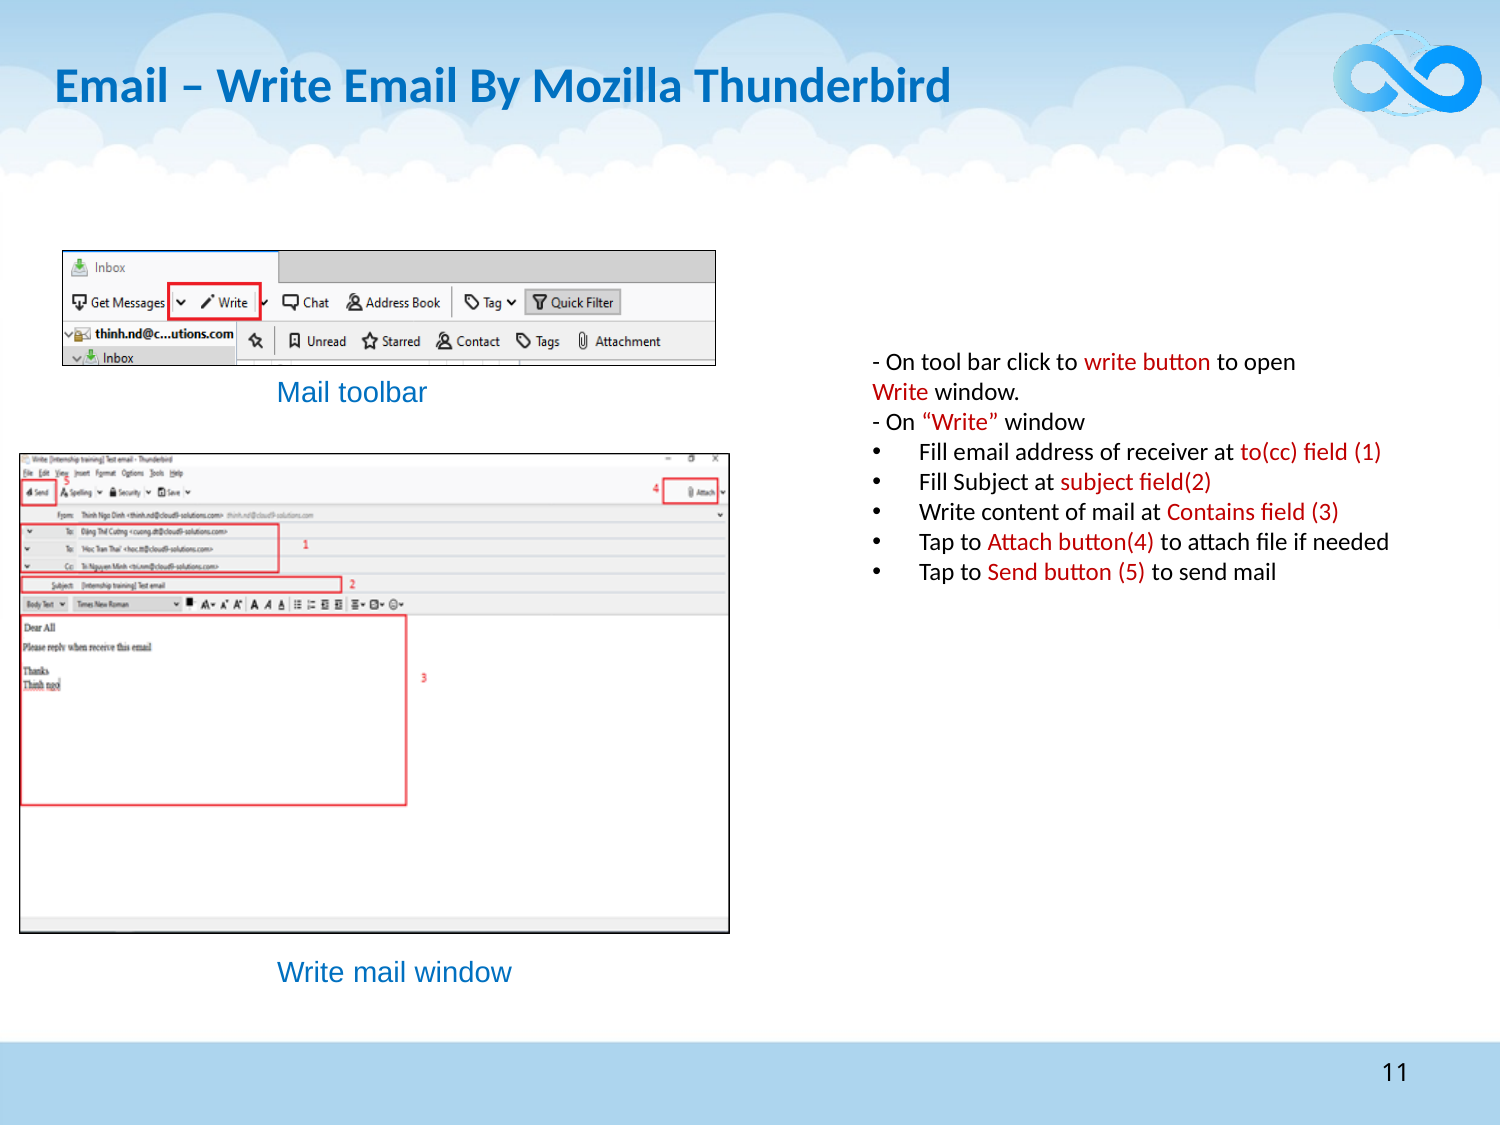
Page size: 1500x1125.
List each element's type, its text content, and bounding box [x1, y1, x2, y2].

text_box Write mail window [262, 945, 528, 996]
title Email – Write Email By Mozilla Thunderbird [39, 28, 1464, 144]
slide_number 11 [1074, 1048, 1425, 1110]
text_box Mail toolbar [261, 374, 443, 416]
text_box - On tool bar click to write button to open Write window. - On “Write” window Fill email address of receiver at to(cc) field (1) Fill Subject at subject field(2) Write content of mail at Contains field (3) Tap to Attach button(4) to attach file if needed Tap to Send button (5) to send mail [857, 338, 1406, 593]
picture [0, 0, 1500, 1125]
